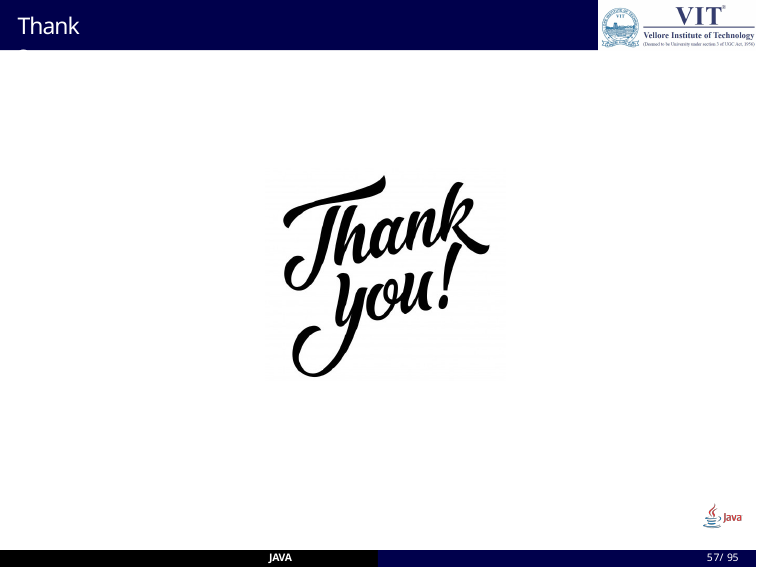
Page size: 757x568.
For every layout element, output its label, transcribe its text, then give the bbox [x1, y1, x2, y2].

text_box Thanks [15, 9, 90, 67]
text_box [0, 549, 757, 568]
picture [597, 0, 757, 51]
picture [265, 168, 506, 381]
picture [699, 502, 747, 532]
